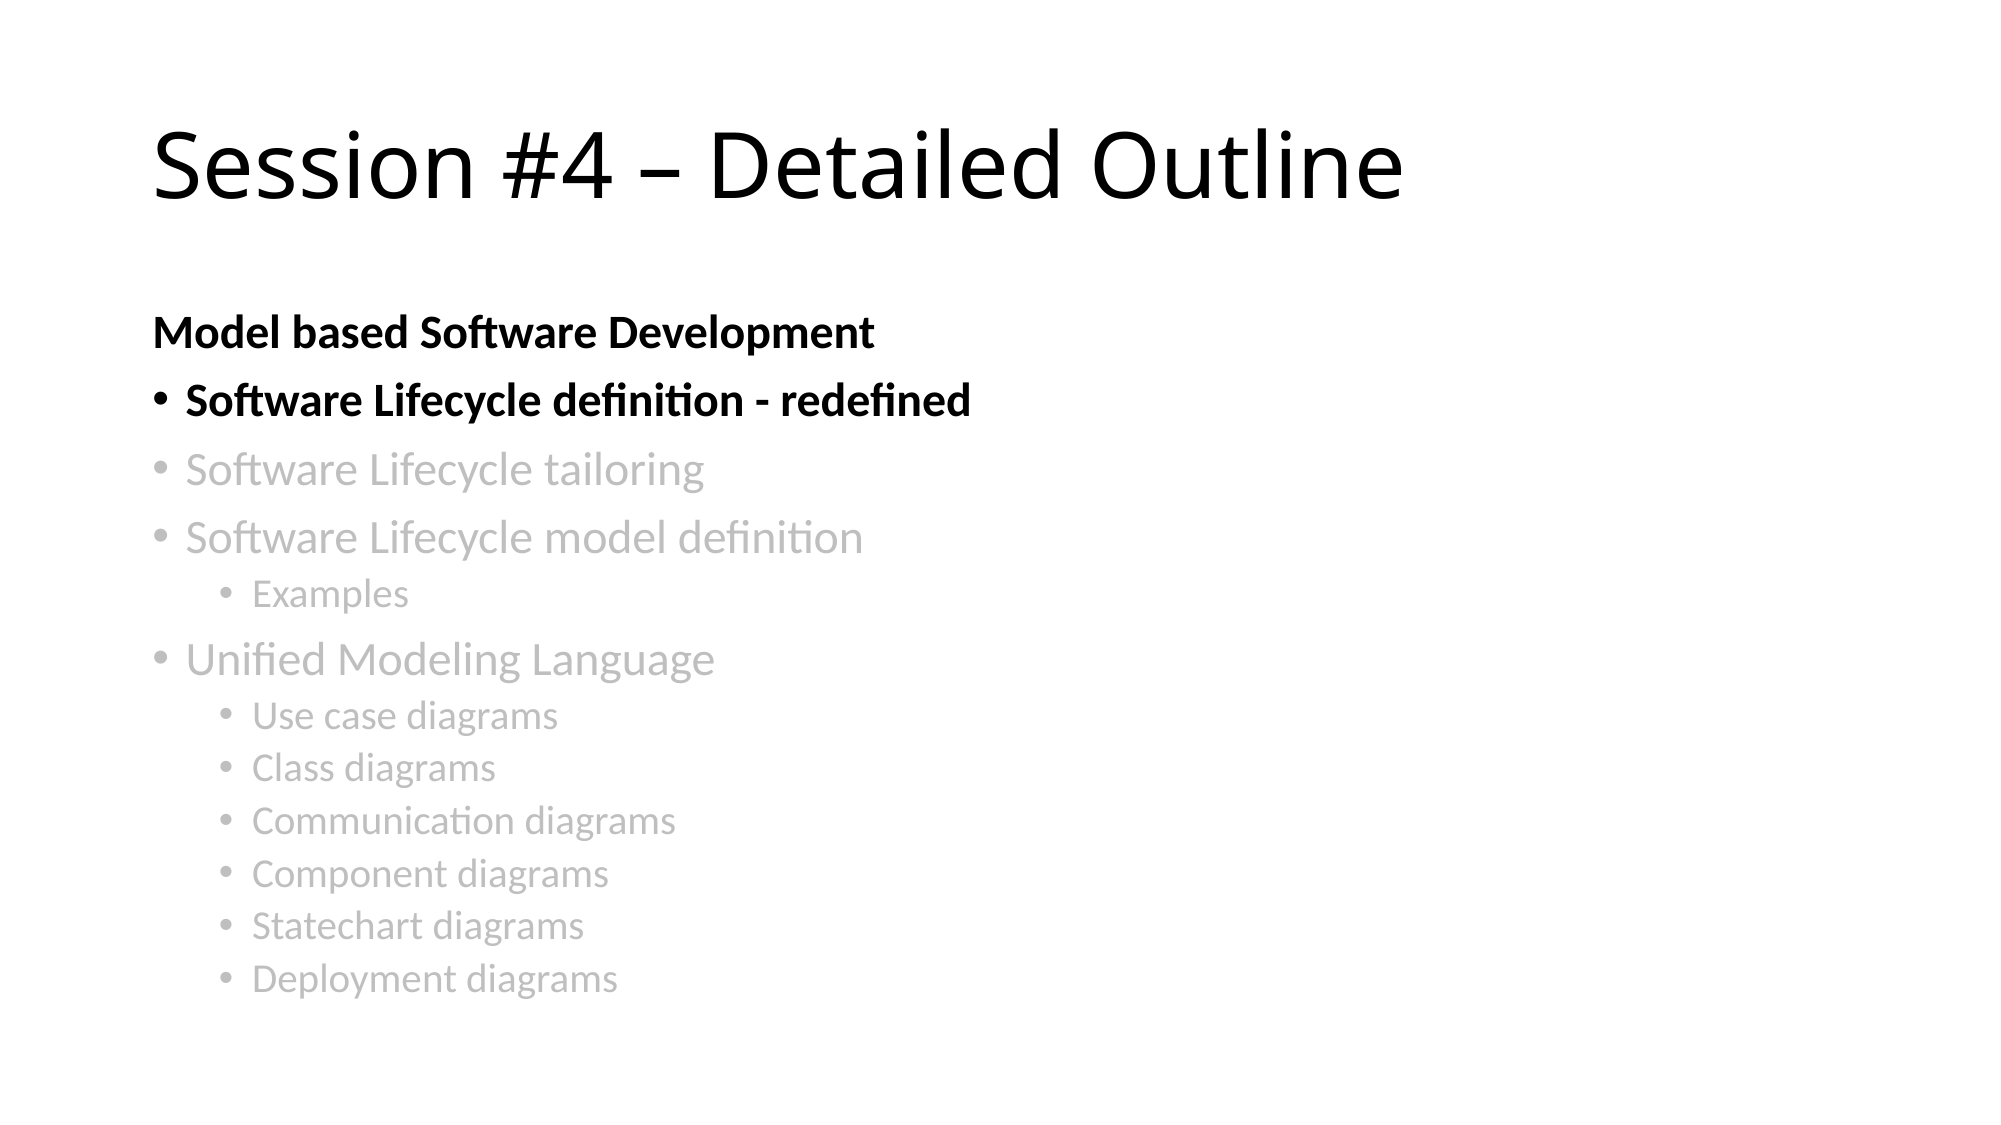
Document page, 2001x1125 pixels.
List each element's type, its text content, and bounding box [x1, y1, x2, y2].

list Model based Software Development Software Lifecycle definition - redefined Software Lifecycle tailoring Software Lifecycle model definition Examples Unified Modeling Language Use case diagrams Class diagrams Communication diagrams Component diagrams Statechart diagrams Deployment diagrams [137, 299, 1863, 1014]
title Session #4 – Detailed Outline [137, 59, 1863, 278]
